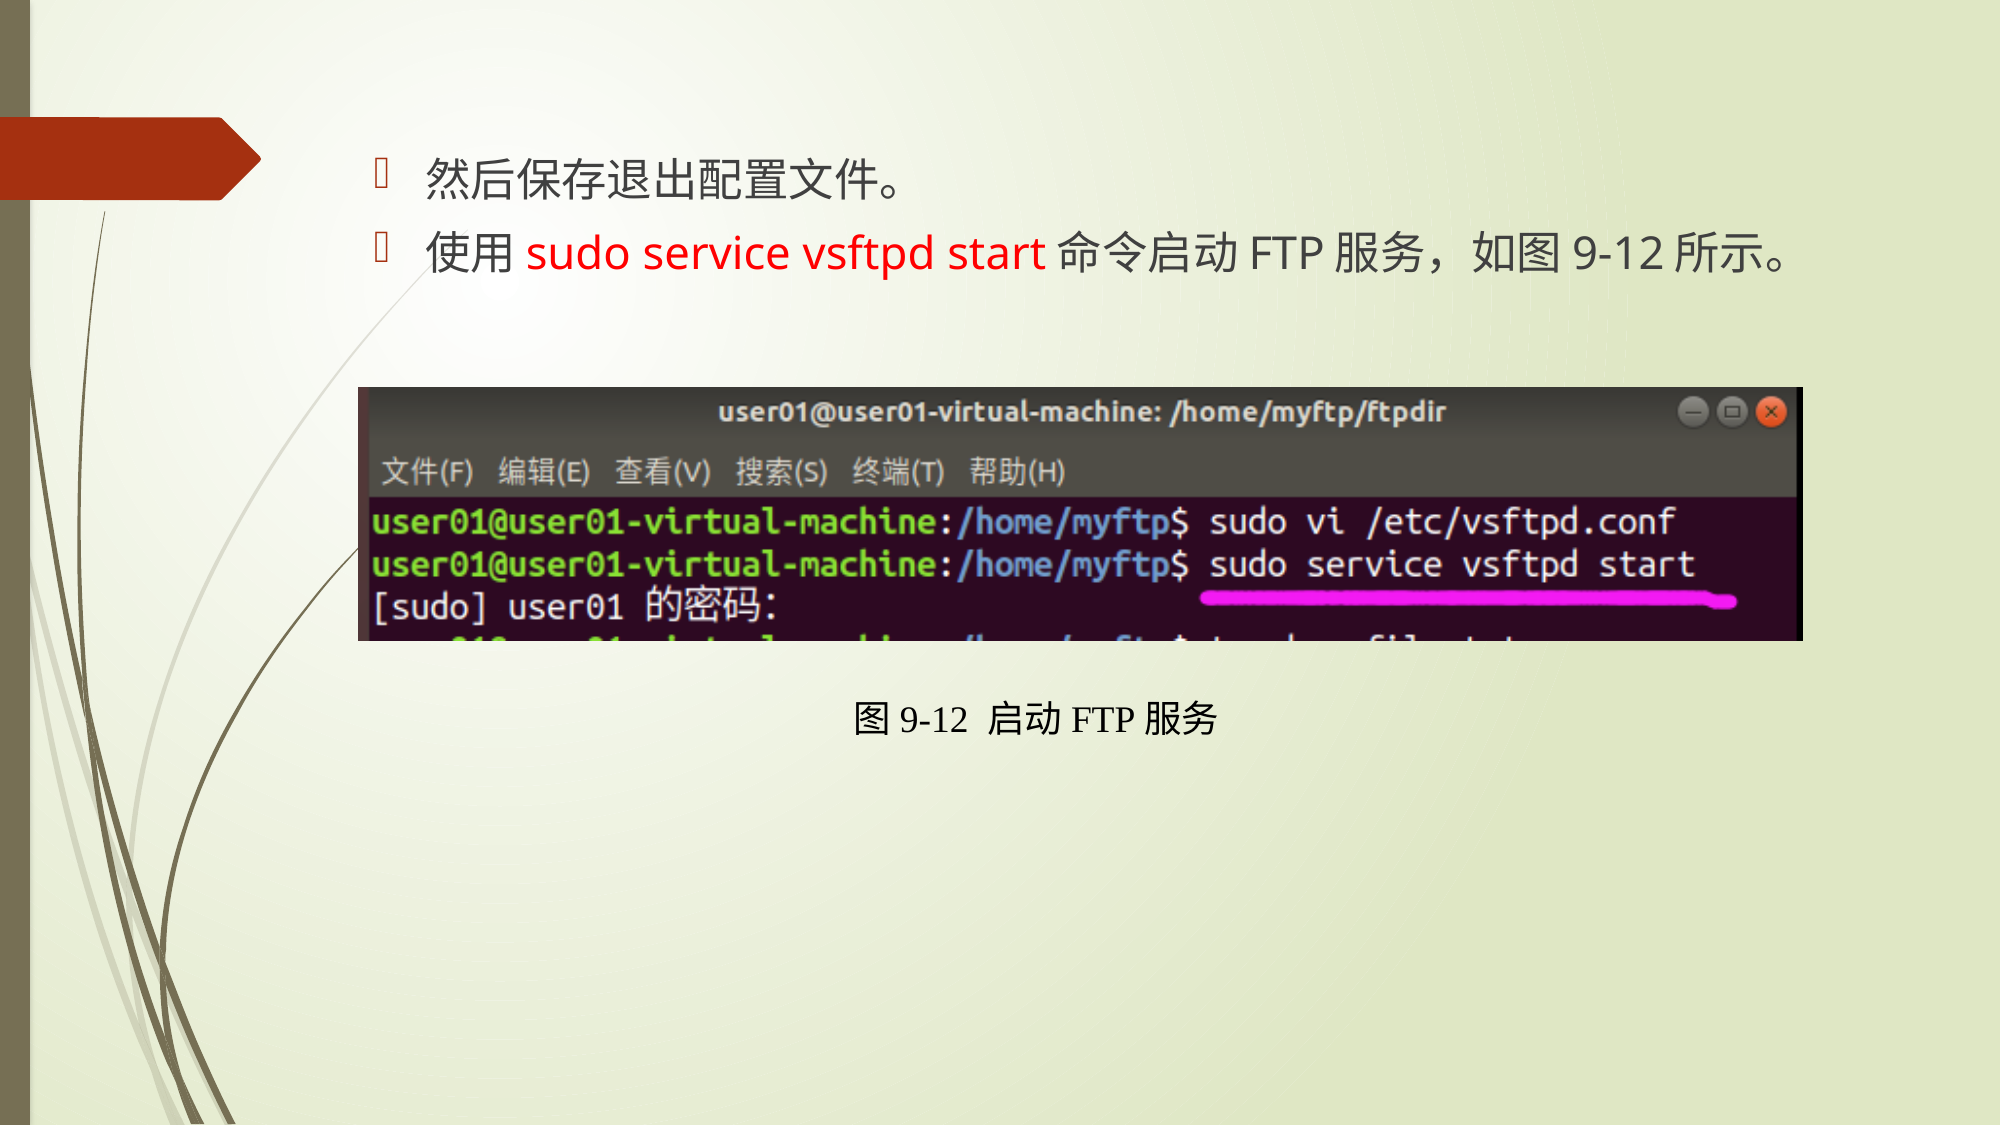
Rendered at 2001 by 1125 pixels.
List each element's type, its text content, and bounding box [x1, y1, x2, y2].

picture [358, 386, 1803, 642]
list 然后保存退出配置文件。 使用sudo service vsftpd start命令启动FTP服务，如图9-12所示。 [358, 143, 1898, 328]
text_box 图9-12 启动FTP服务 [838, 687, 1235, 748]
